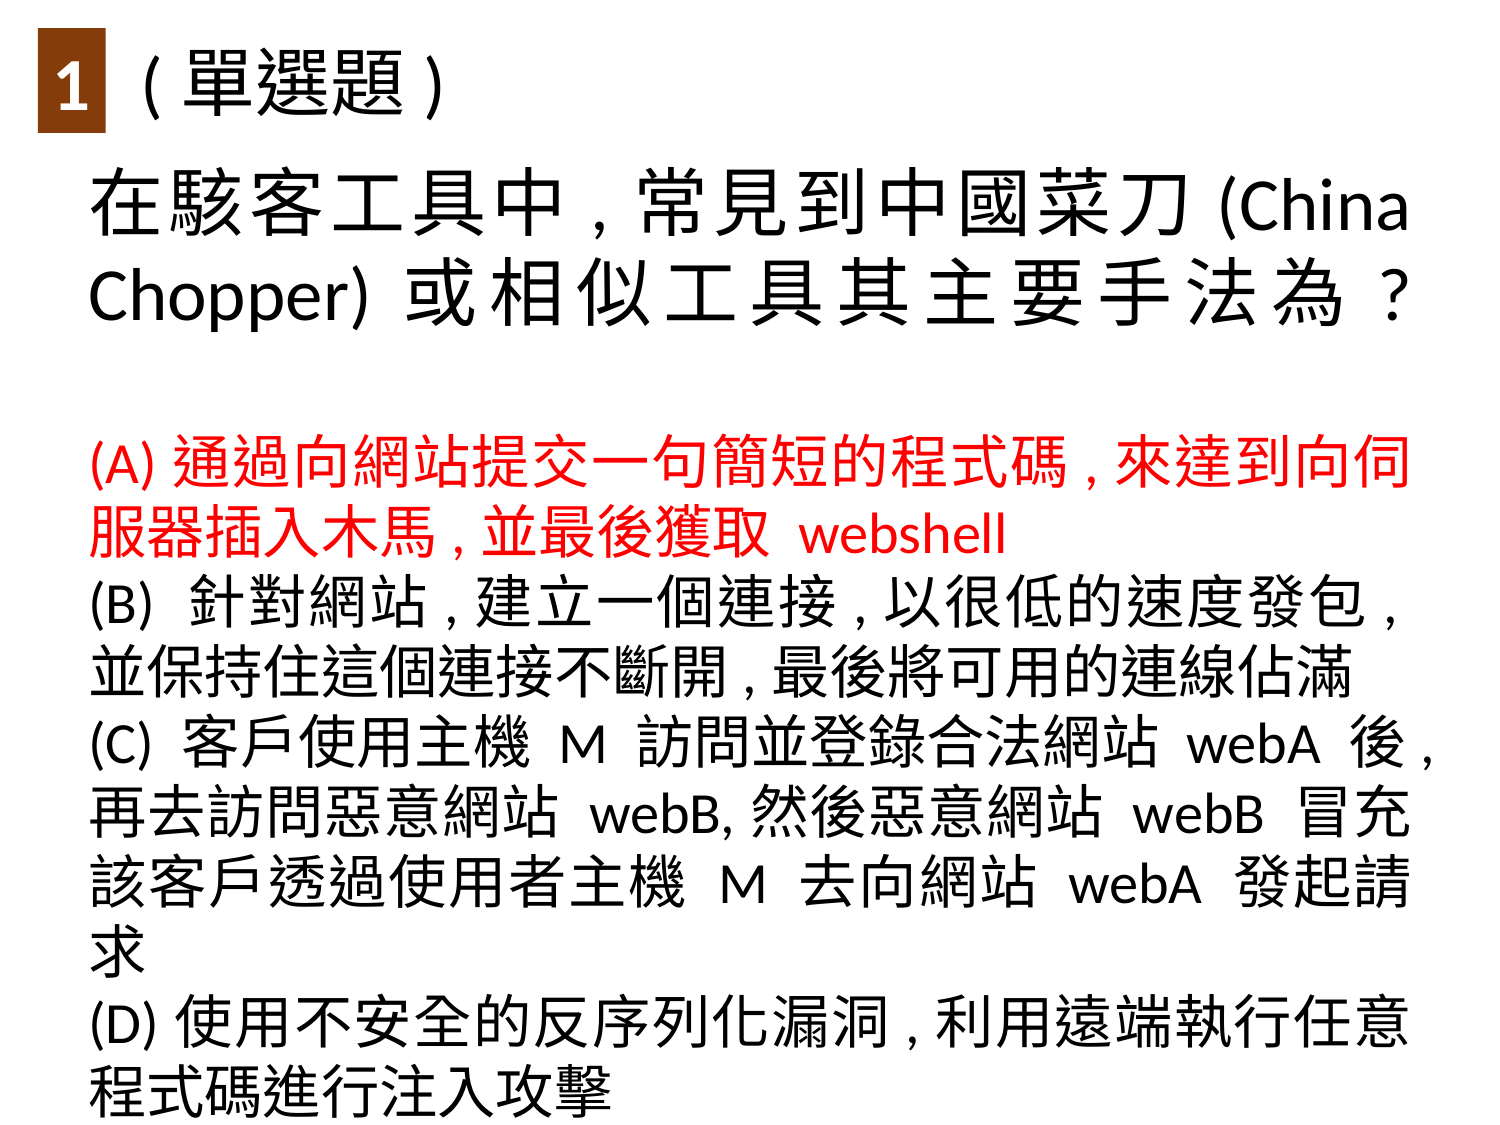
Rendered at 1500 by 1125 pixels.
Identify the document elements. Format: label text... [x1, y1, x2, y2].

text_box 在駭客工具中,常見到中國菜刀(China Chopper)或相似工具其主要手法為? (A)通過向網站提交一句簡短的程式碼,來達到向伺服器插入木馬,並最後獲取 webshell (B) 針對網站,建立一個連接,以很低的速度發包,並保持住這個連接不斷開,最後將可用的連線佔滿 (C) 客戶使用主機 M 訪問並登錄合法網站 webA 後,再去訪問惡意網站 webB,然後惡意網站 webB 冒充該客戶透過使用者主機 M 去向網站 webA 發起請求 (D)使用不安全的反序列化漏洞,利用遠端執行任意程式碼進行注入攻擊 [73, 147, 1427, 1125]
text_box (單選題) [125, 28, 461, 133]
text_box 1 [37, 28, 106, 133]
